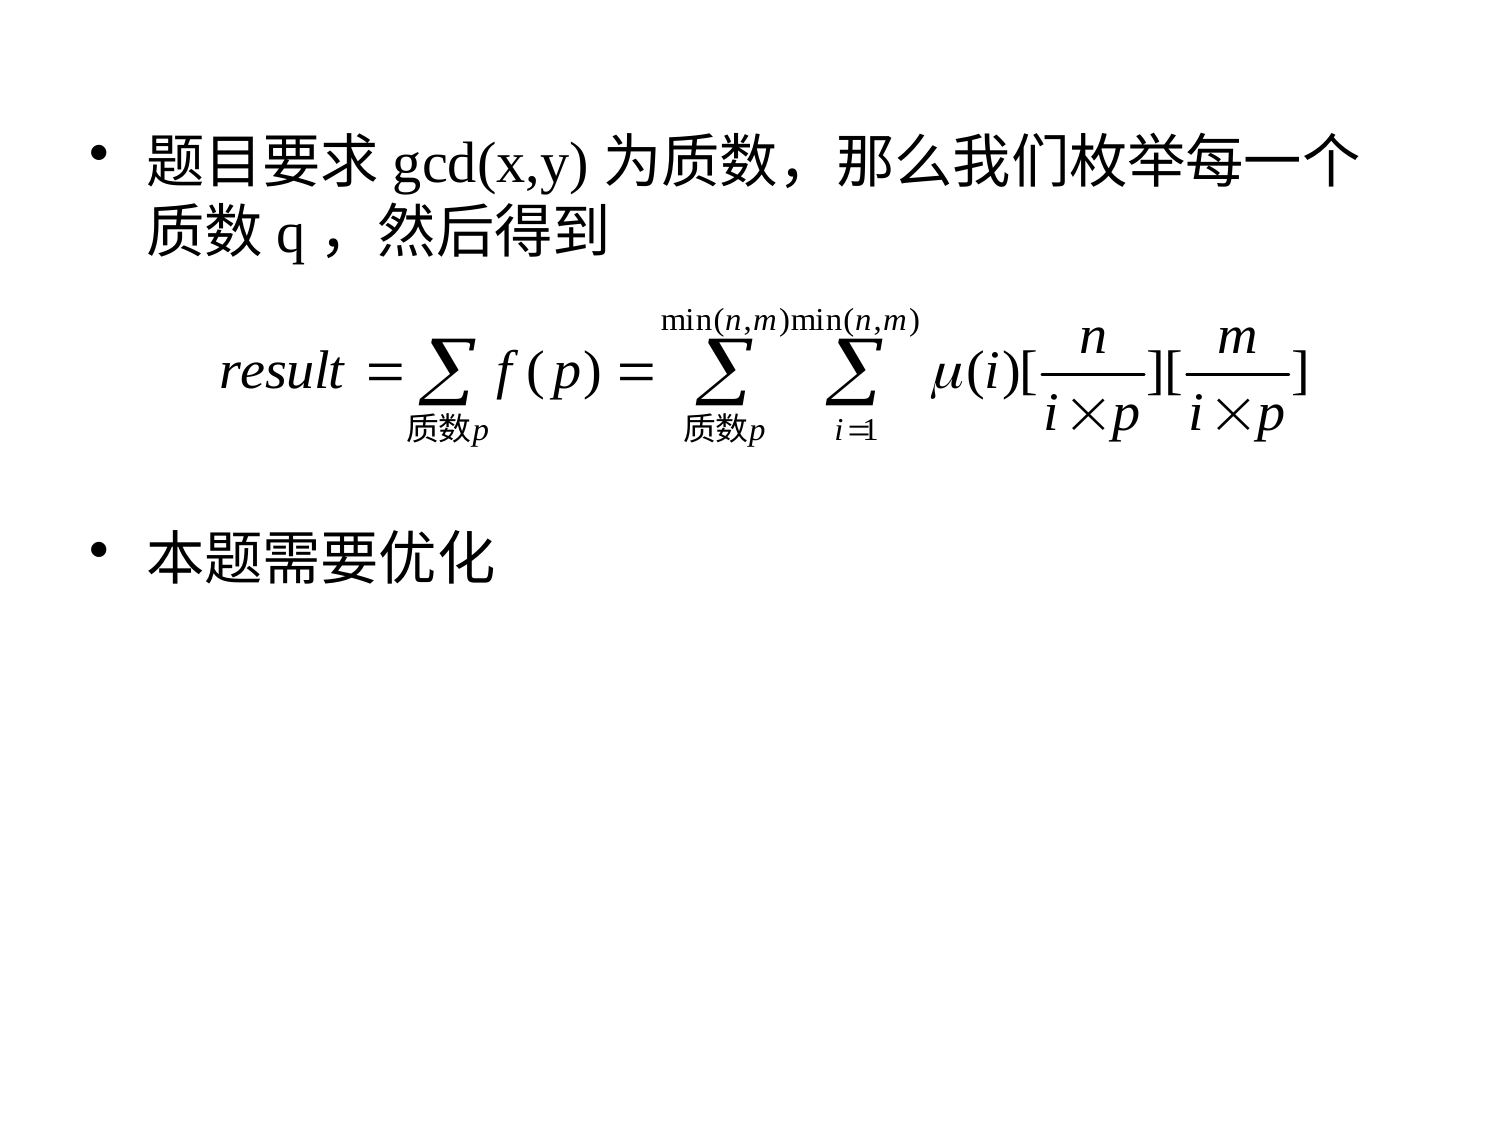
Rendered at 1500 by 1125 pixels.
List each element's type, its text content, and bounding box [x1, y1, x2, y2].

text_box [210, 292, 1318, 457]
list 题目要求gcd(x,y)为质数，那么我们枚举每一个质数q，然后得到 本题需要优化 [75, 117, 1425, 1005]
